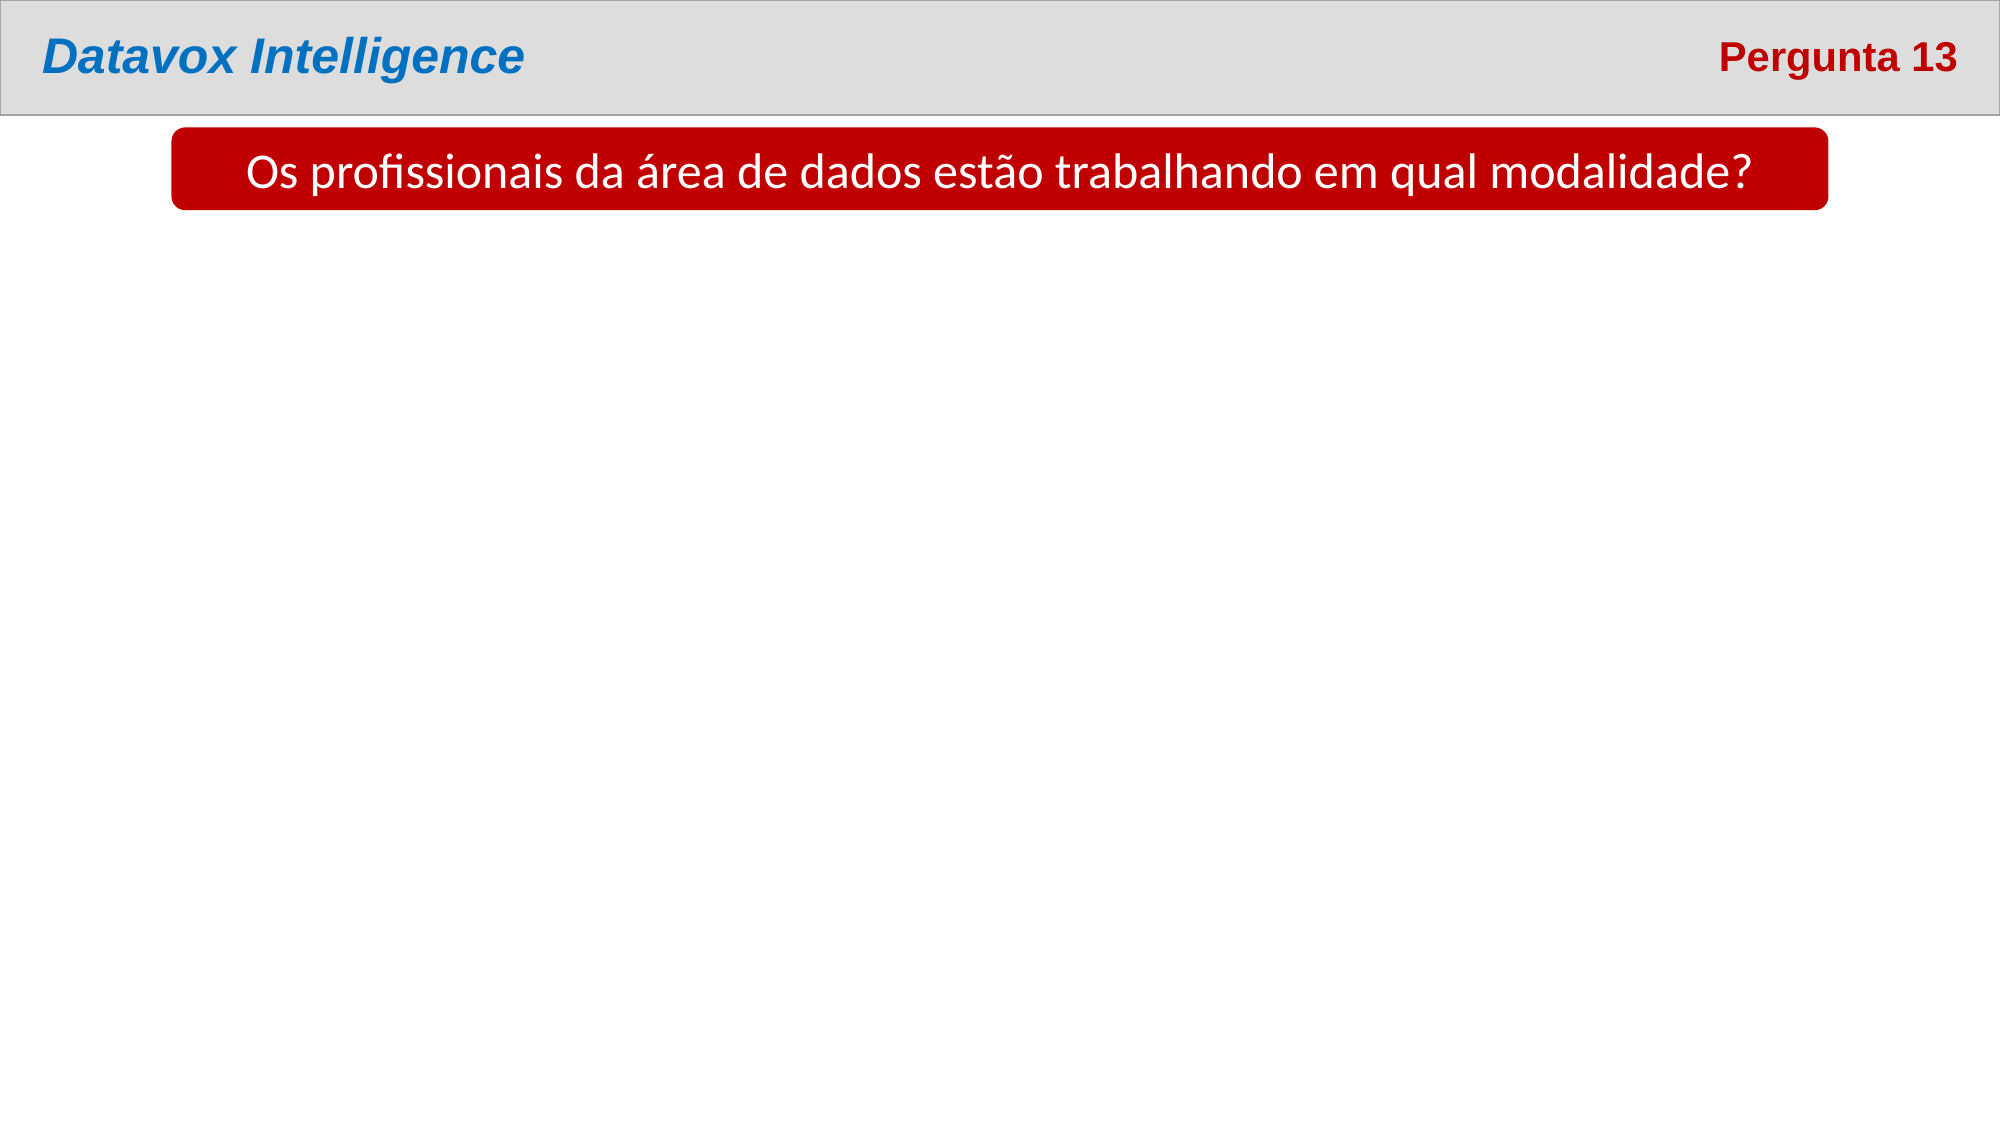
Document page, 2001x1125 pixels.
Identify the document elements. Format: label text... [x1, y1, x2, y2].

text_box [0, 0, 2000, 116]
title Datavox Intelligence [27, 12, 555, 103]
text_box Os profissionais da área de dados estão trabalhando em qual modalidade? [171, 127, 1829, 211]
text_box Pergunta 13 [1445, 12, 1973, 103]
